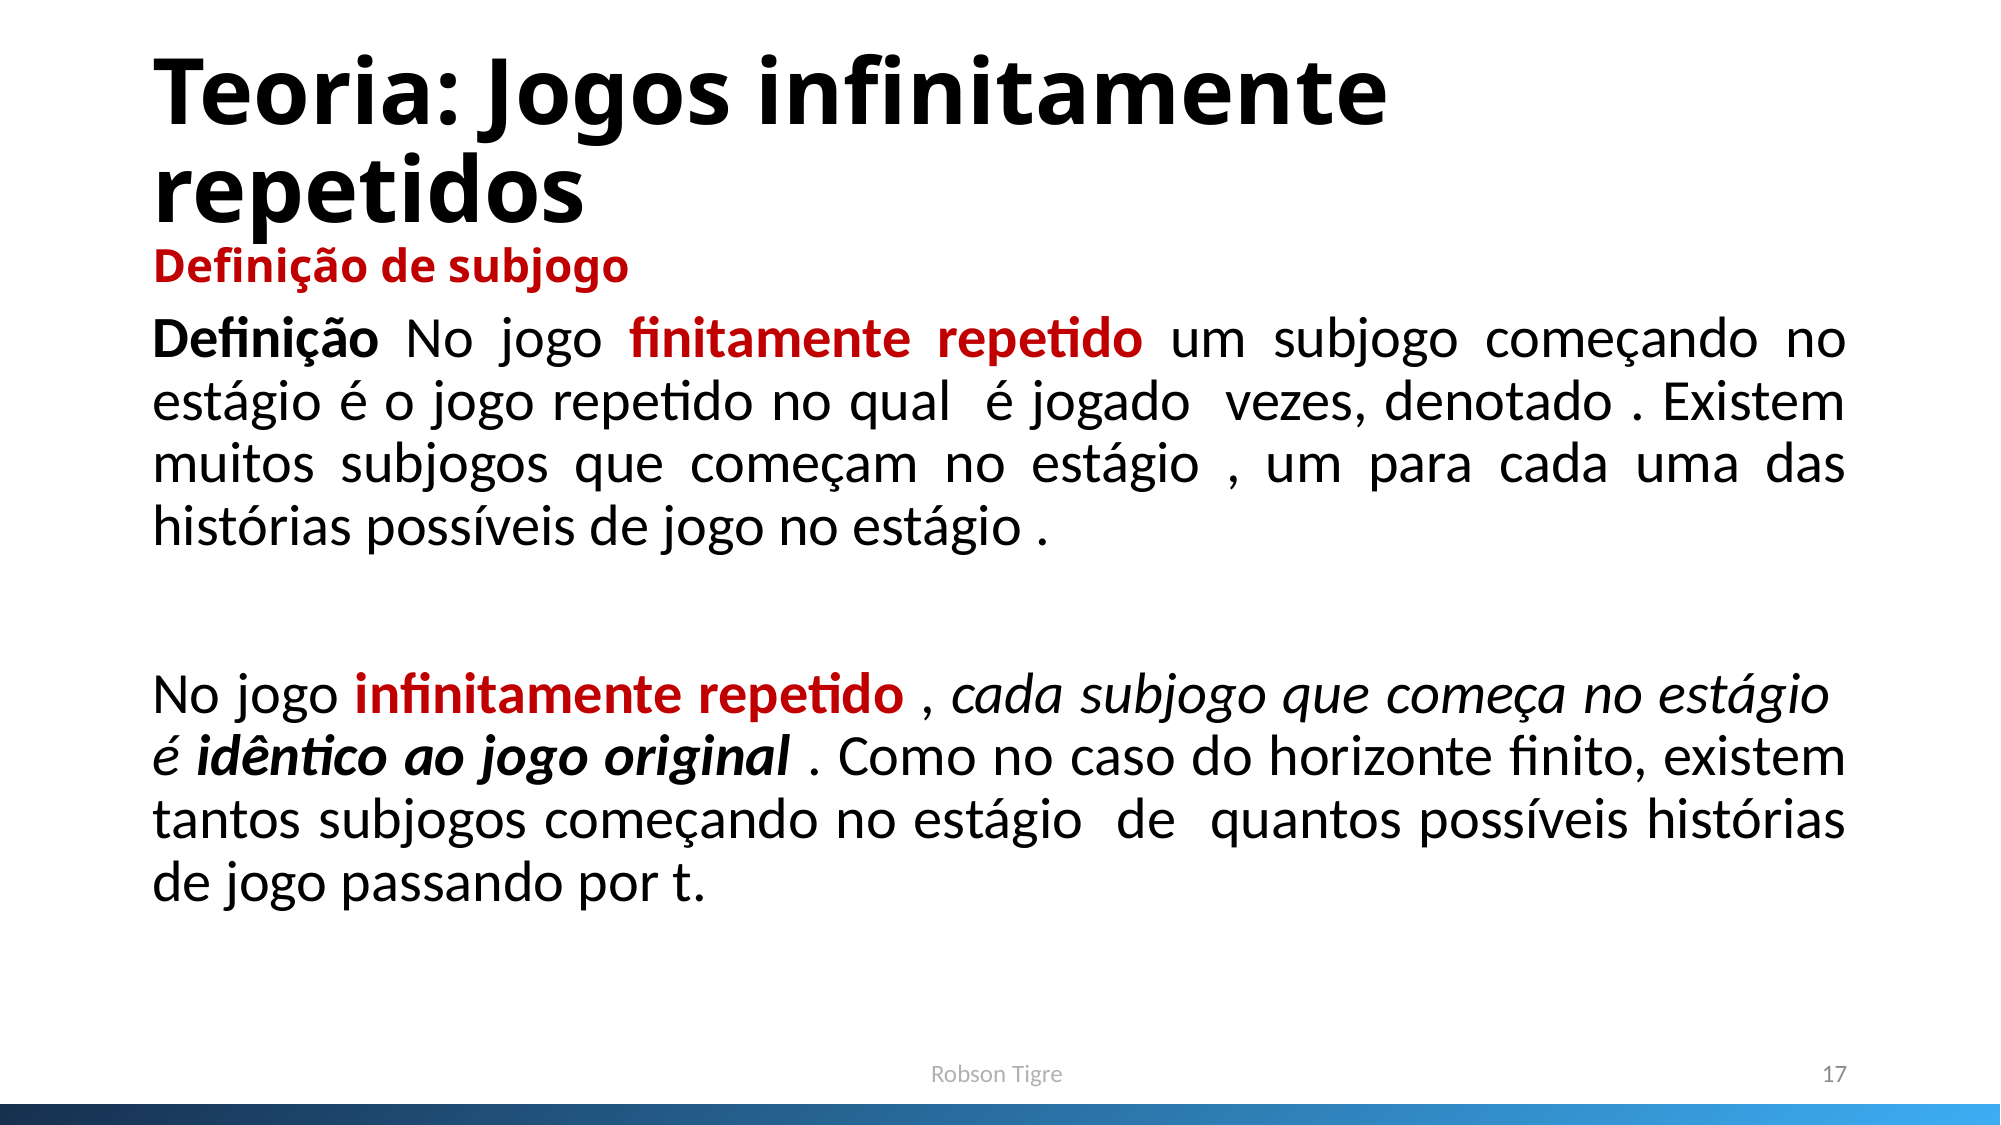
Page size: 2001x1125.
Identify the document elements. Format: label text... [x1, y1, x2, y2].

slide_number 17 [1412, 1042, 1863, 1103]
title Teoria: Jogos infinitamente repetidos Definição de subjogo [137, 59, 1863, 278]
footer Robson Tigre [662, 1042, 1338, 1103]
